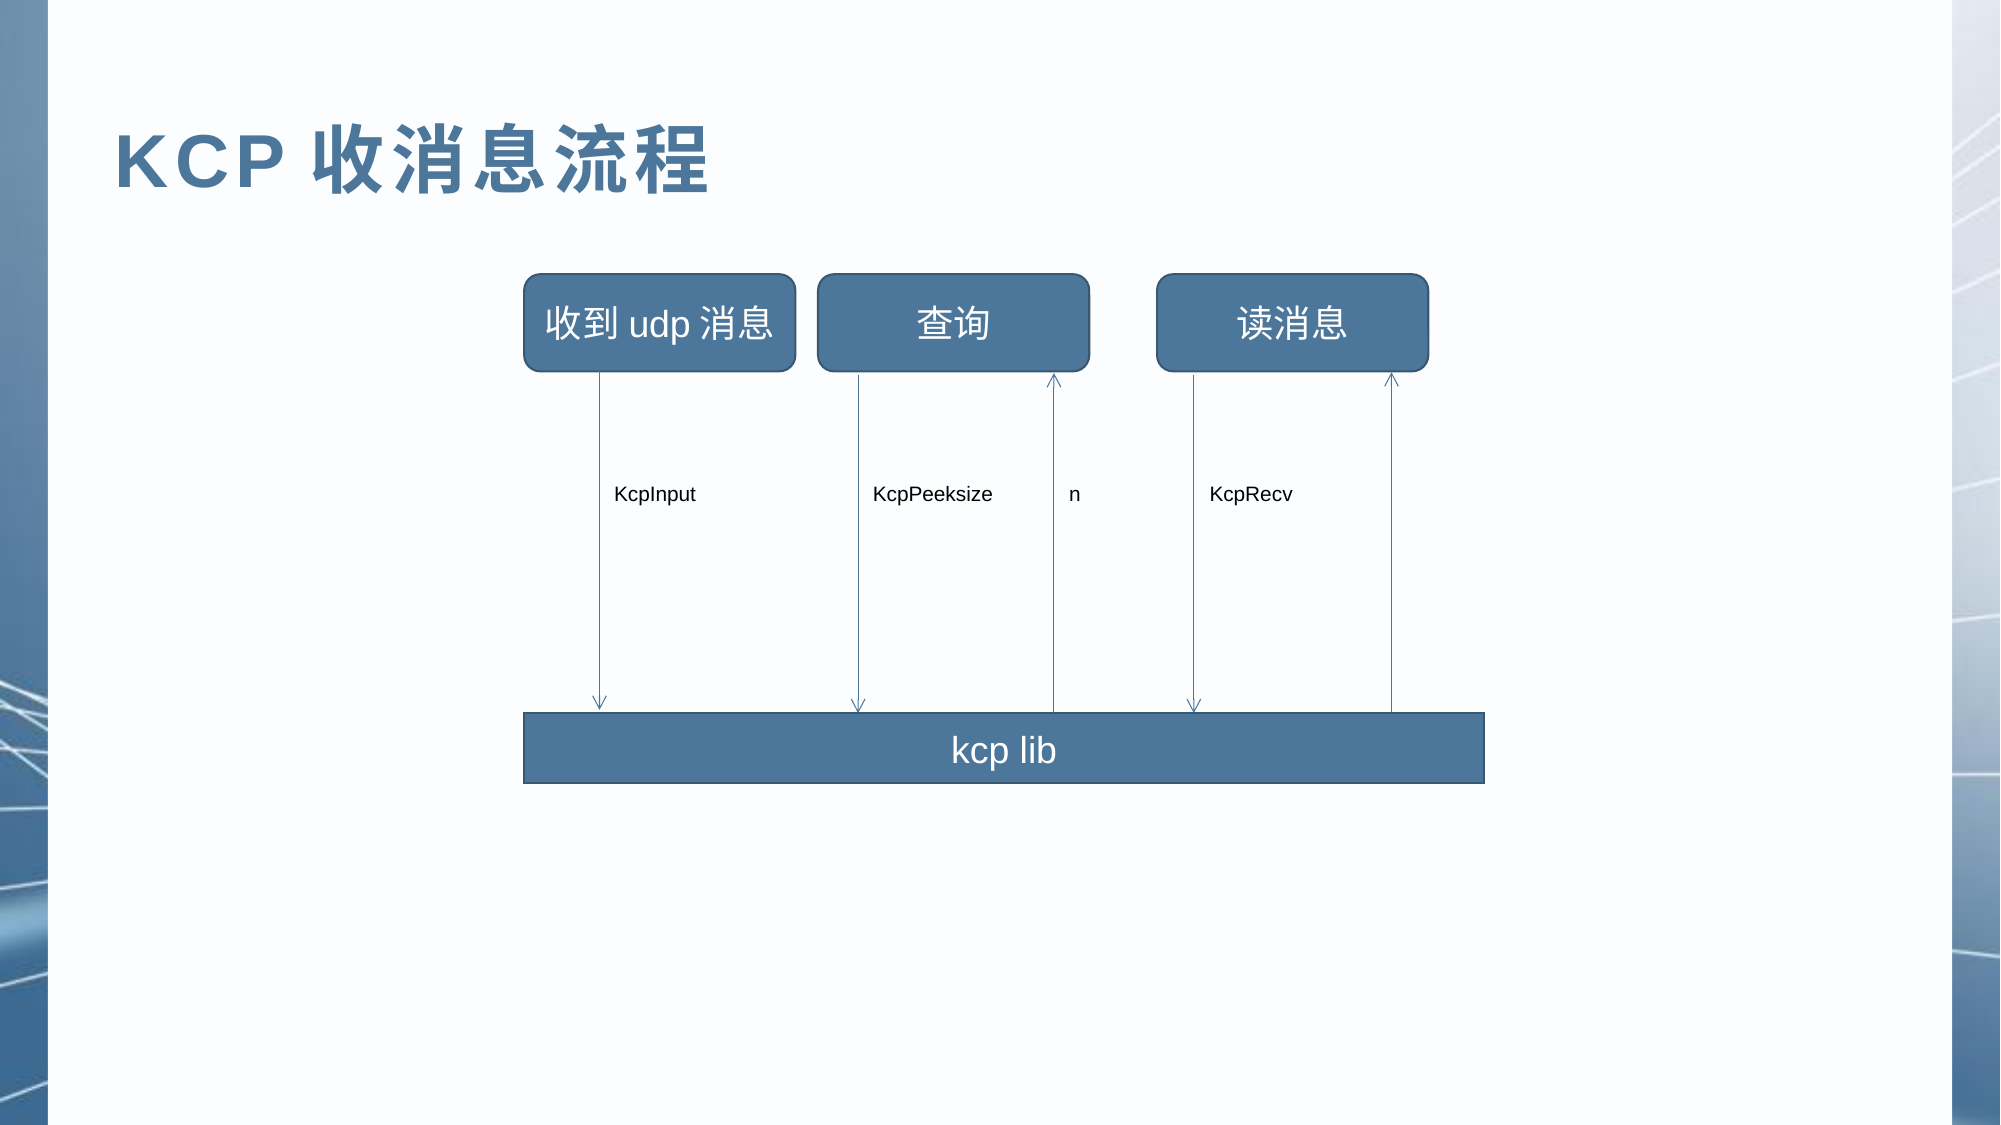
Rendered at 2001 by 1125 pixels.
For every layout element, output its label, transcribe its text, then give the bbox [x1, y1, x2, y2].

text_box kcp lib [523, 712, 1485, 784]
picture [1953, 0, 2000, 1125]
text_box 收到udp消息 [523, 273, 797, 373]
text_box 查询 [816, 273, 1091, 373]
text_box KcpInput [600, 473, 796, 514]
text_box 读消息 [1156, 273, 1430, 373]
picture [0, 0, 47, 1125]
text_box KCP收消息流程 [99, 99, 1942, 216]
text_box KcpRecv [1194, 473, 1391, 514]
text_box KcpPeeksize [859, 473, 1053, 514]
text_box n [1054, 473, 1193, 514]
